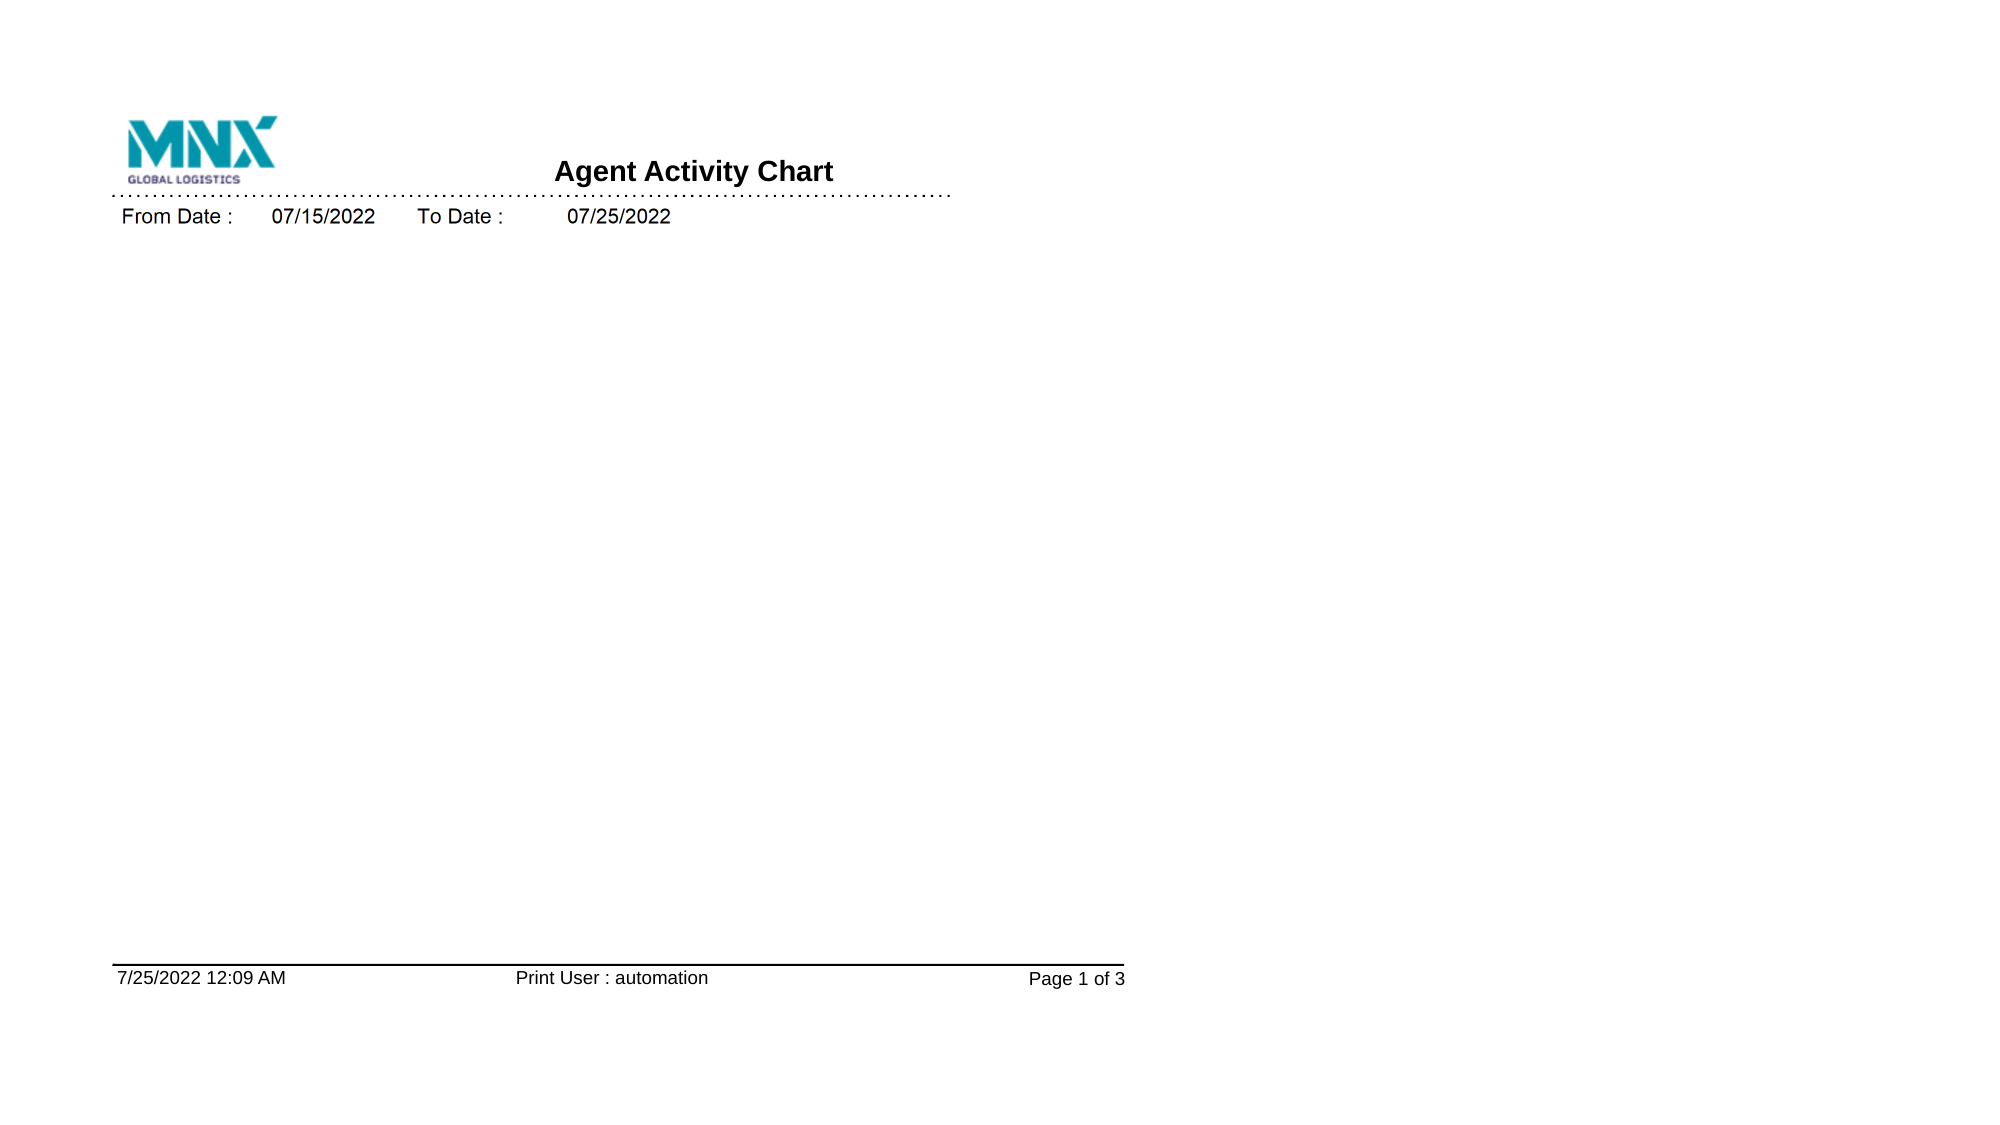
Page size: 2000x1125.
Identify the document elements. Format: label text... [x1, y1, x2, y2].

text_box Agent Activity Chart [349, 147, 1039, 190]
text_box Page 1 of 3 [914, 966, 1126, 1003]
text_box 7/25/2022 12:09 AM [117, 966, 371, 1003]
picture [114, 112, 325, 186]
picture [116, 199, 713, 238]
text_box Print User : automation [431, 966, 793, 1004]
